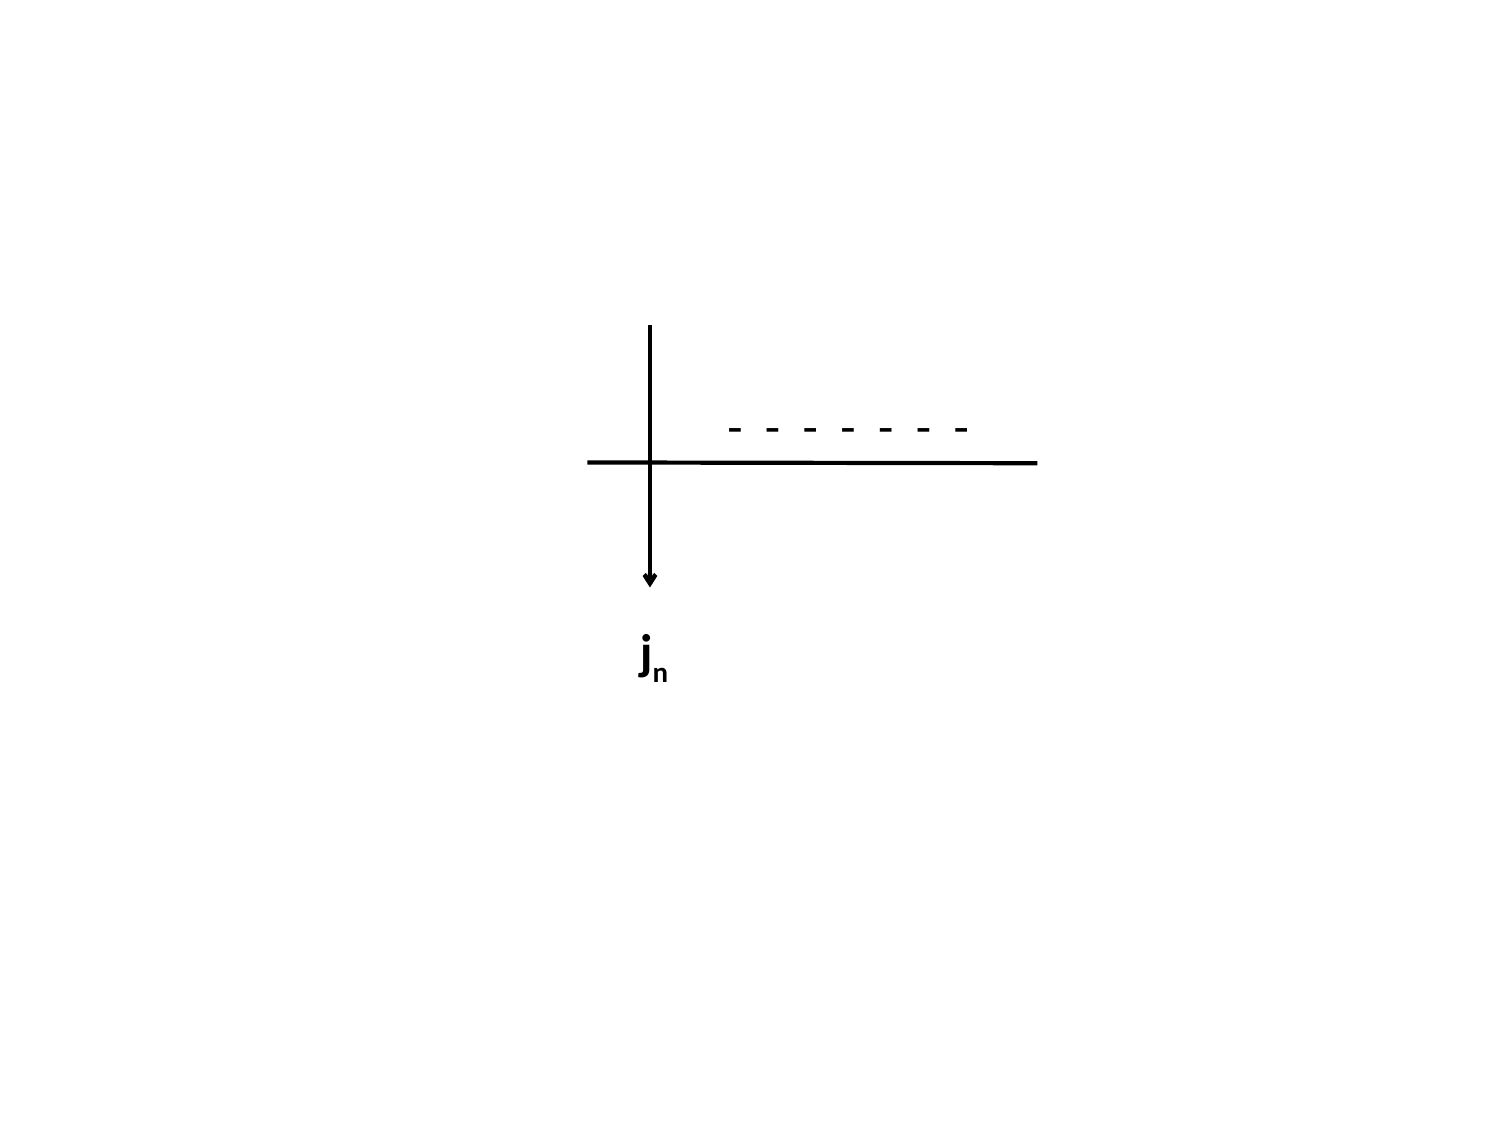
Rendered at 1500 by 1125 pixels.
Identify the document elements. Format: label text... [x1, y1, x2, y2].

text_box - - - - - - - [712, 387, 1125, 463]
text_box jn [624, 612, 738, 696]
